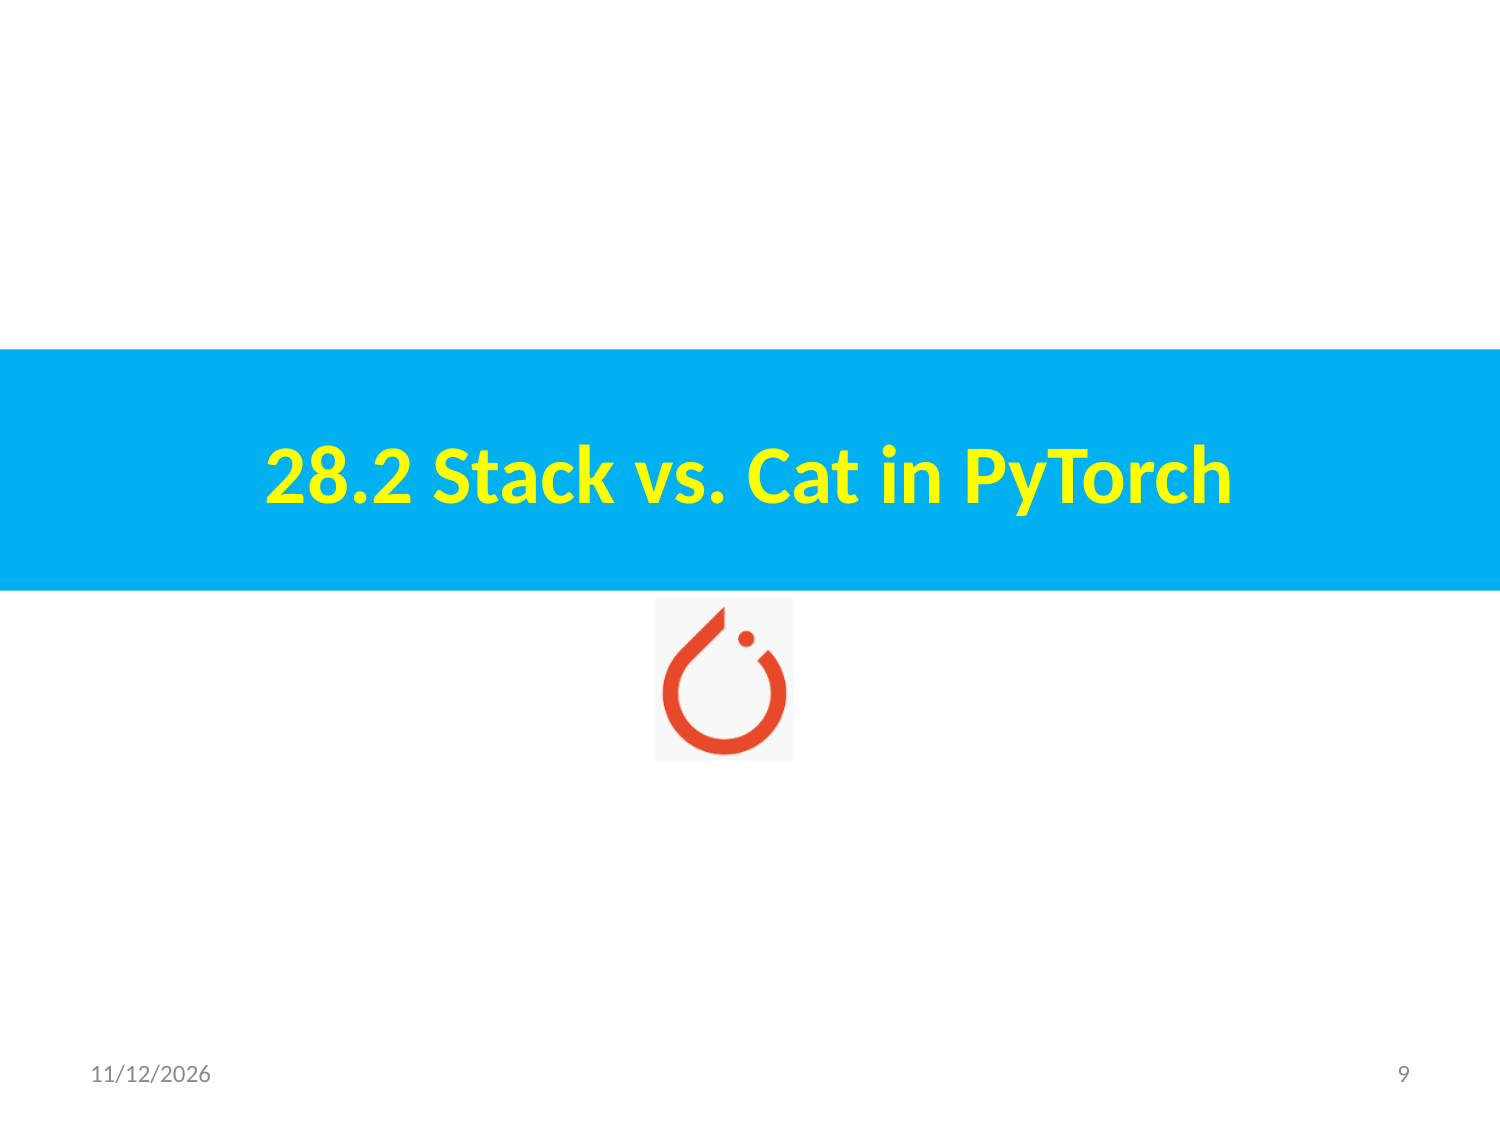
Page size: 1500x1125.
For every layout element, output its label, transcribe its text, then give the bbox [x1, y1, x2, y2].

picture [655, 597, 793, 761]
title 28.2 Stack vs. Cat in PyTorch [0, 349, 1500, 591]
slide_number 9 [1074, 1042, 1425, 1103]
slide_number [75, 1042, 425, 1103]
